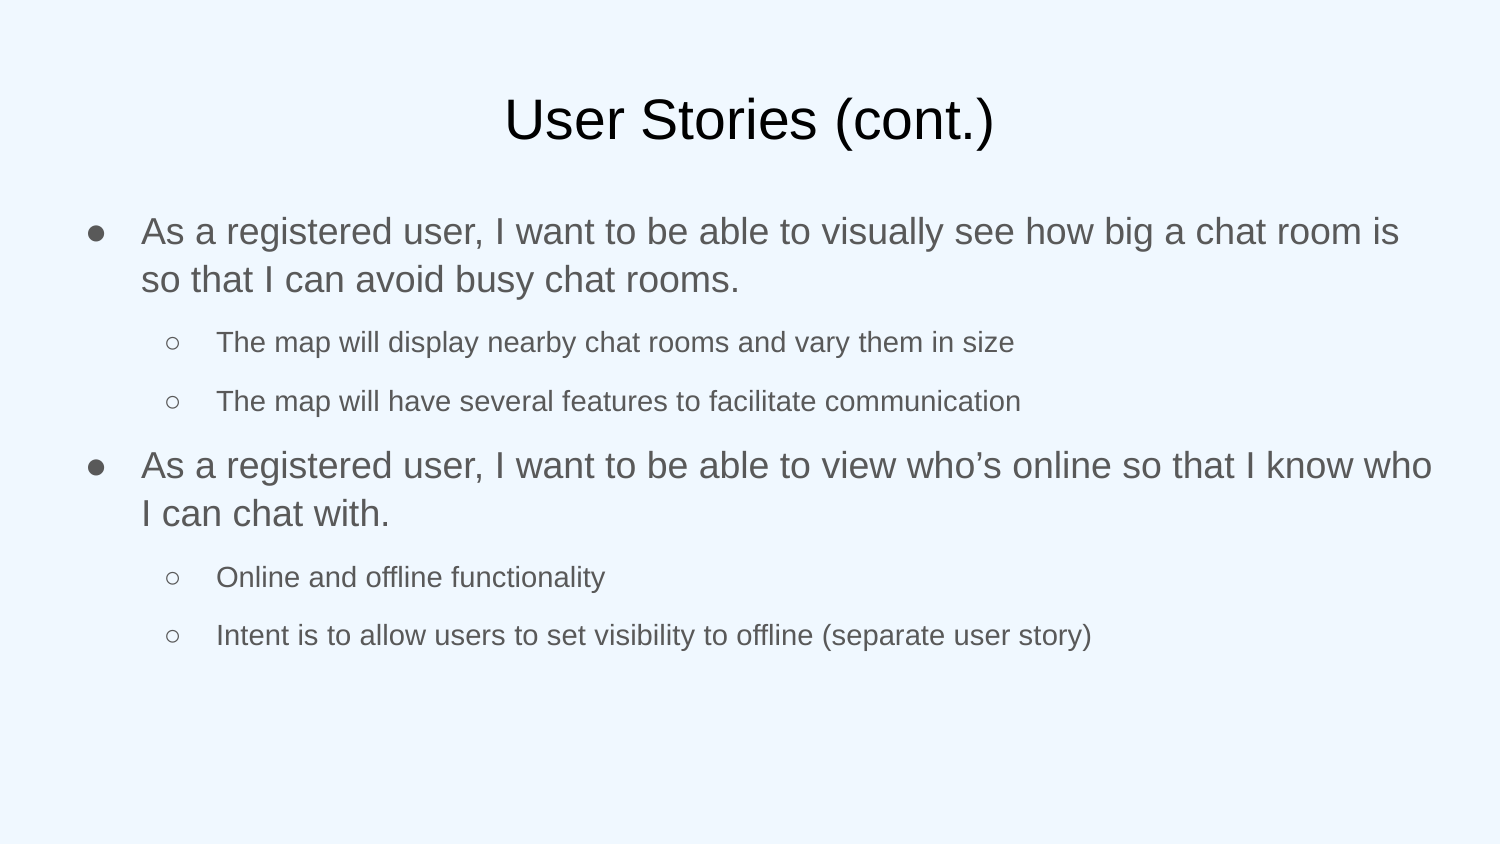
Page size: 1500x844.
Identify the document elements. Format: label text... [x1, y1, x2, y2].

list As a registered user, I want to be able to visually see how big a chat room is so that I can avoid busy chat rooms. The map will display nearby chat rooms and vary them in size The map will have several features to facilitate communication As a registered user, I want to be able to view who’s online so that I know who I can chat with. Online and offline functionality Intent is to allow users to set visibility to offline (separate user story) [51, 189, 1449, 750]
title User Stories (cont.) [51, 72, 1449, 167]
